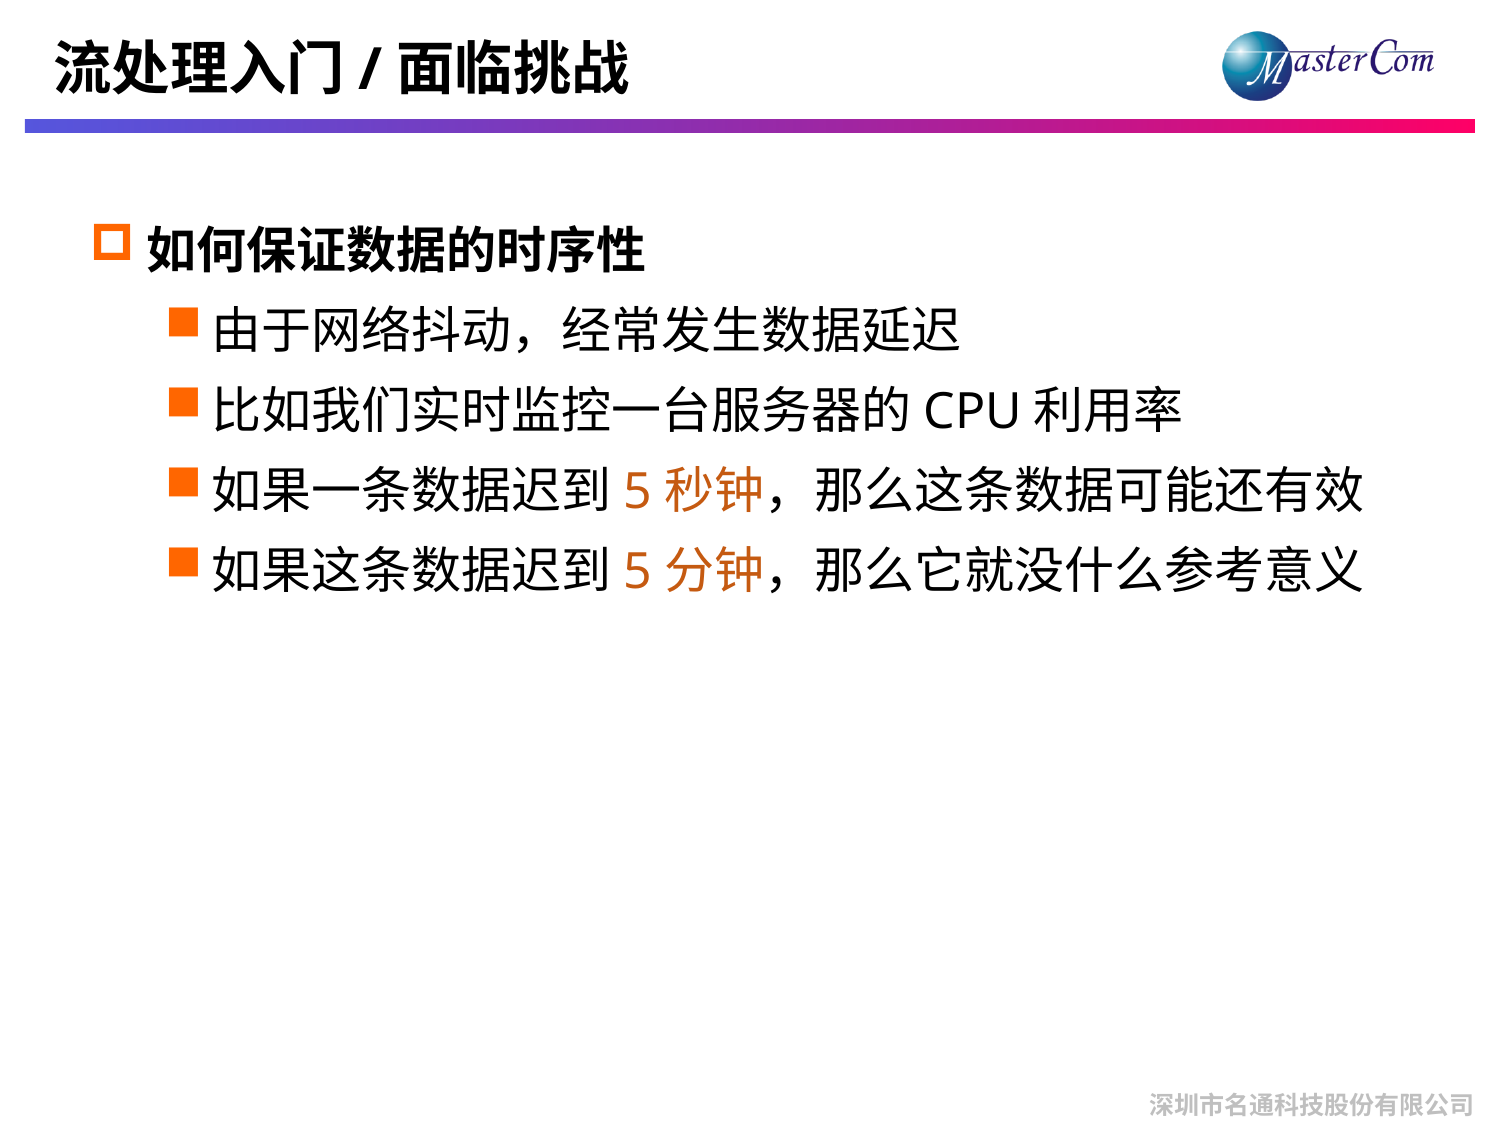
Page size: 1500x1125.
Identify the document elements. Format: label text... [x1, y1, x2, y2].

picture [1261, 31, 1434, 101]
title 流处理入门/面临挑战 [24, 0, 1261, 132]
list 如何保证数据的时序性 由于网络抖动，经常发生数据延迟 比如我们实时监控一台服务器的CPU利用率 如果一条数据迟到5秒钟，那么这条数据可能还有效 如果这条数据迟到5分钟，那么它就没什么参考意义 [75, 196, 1425, 1050]
